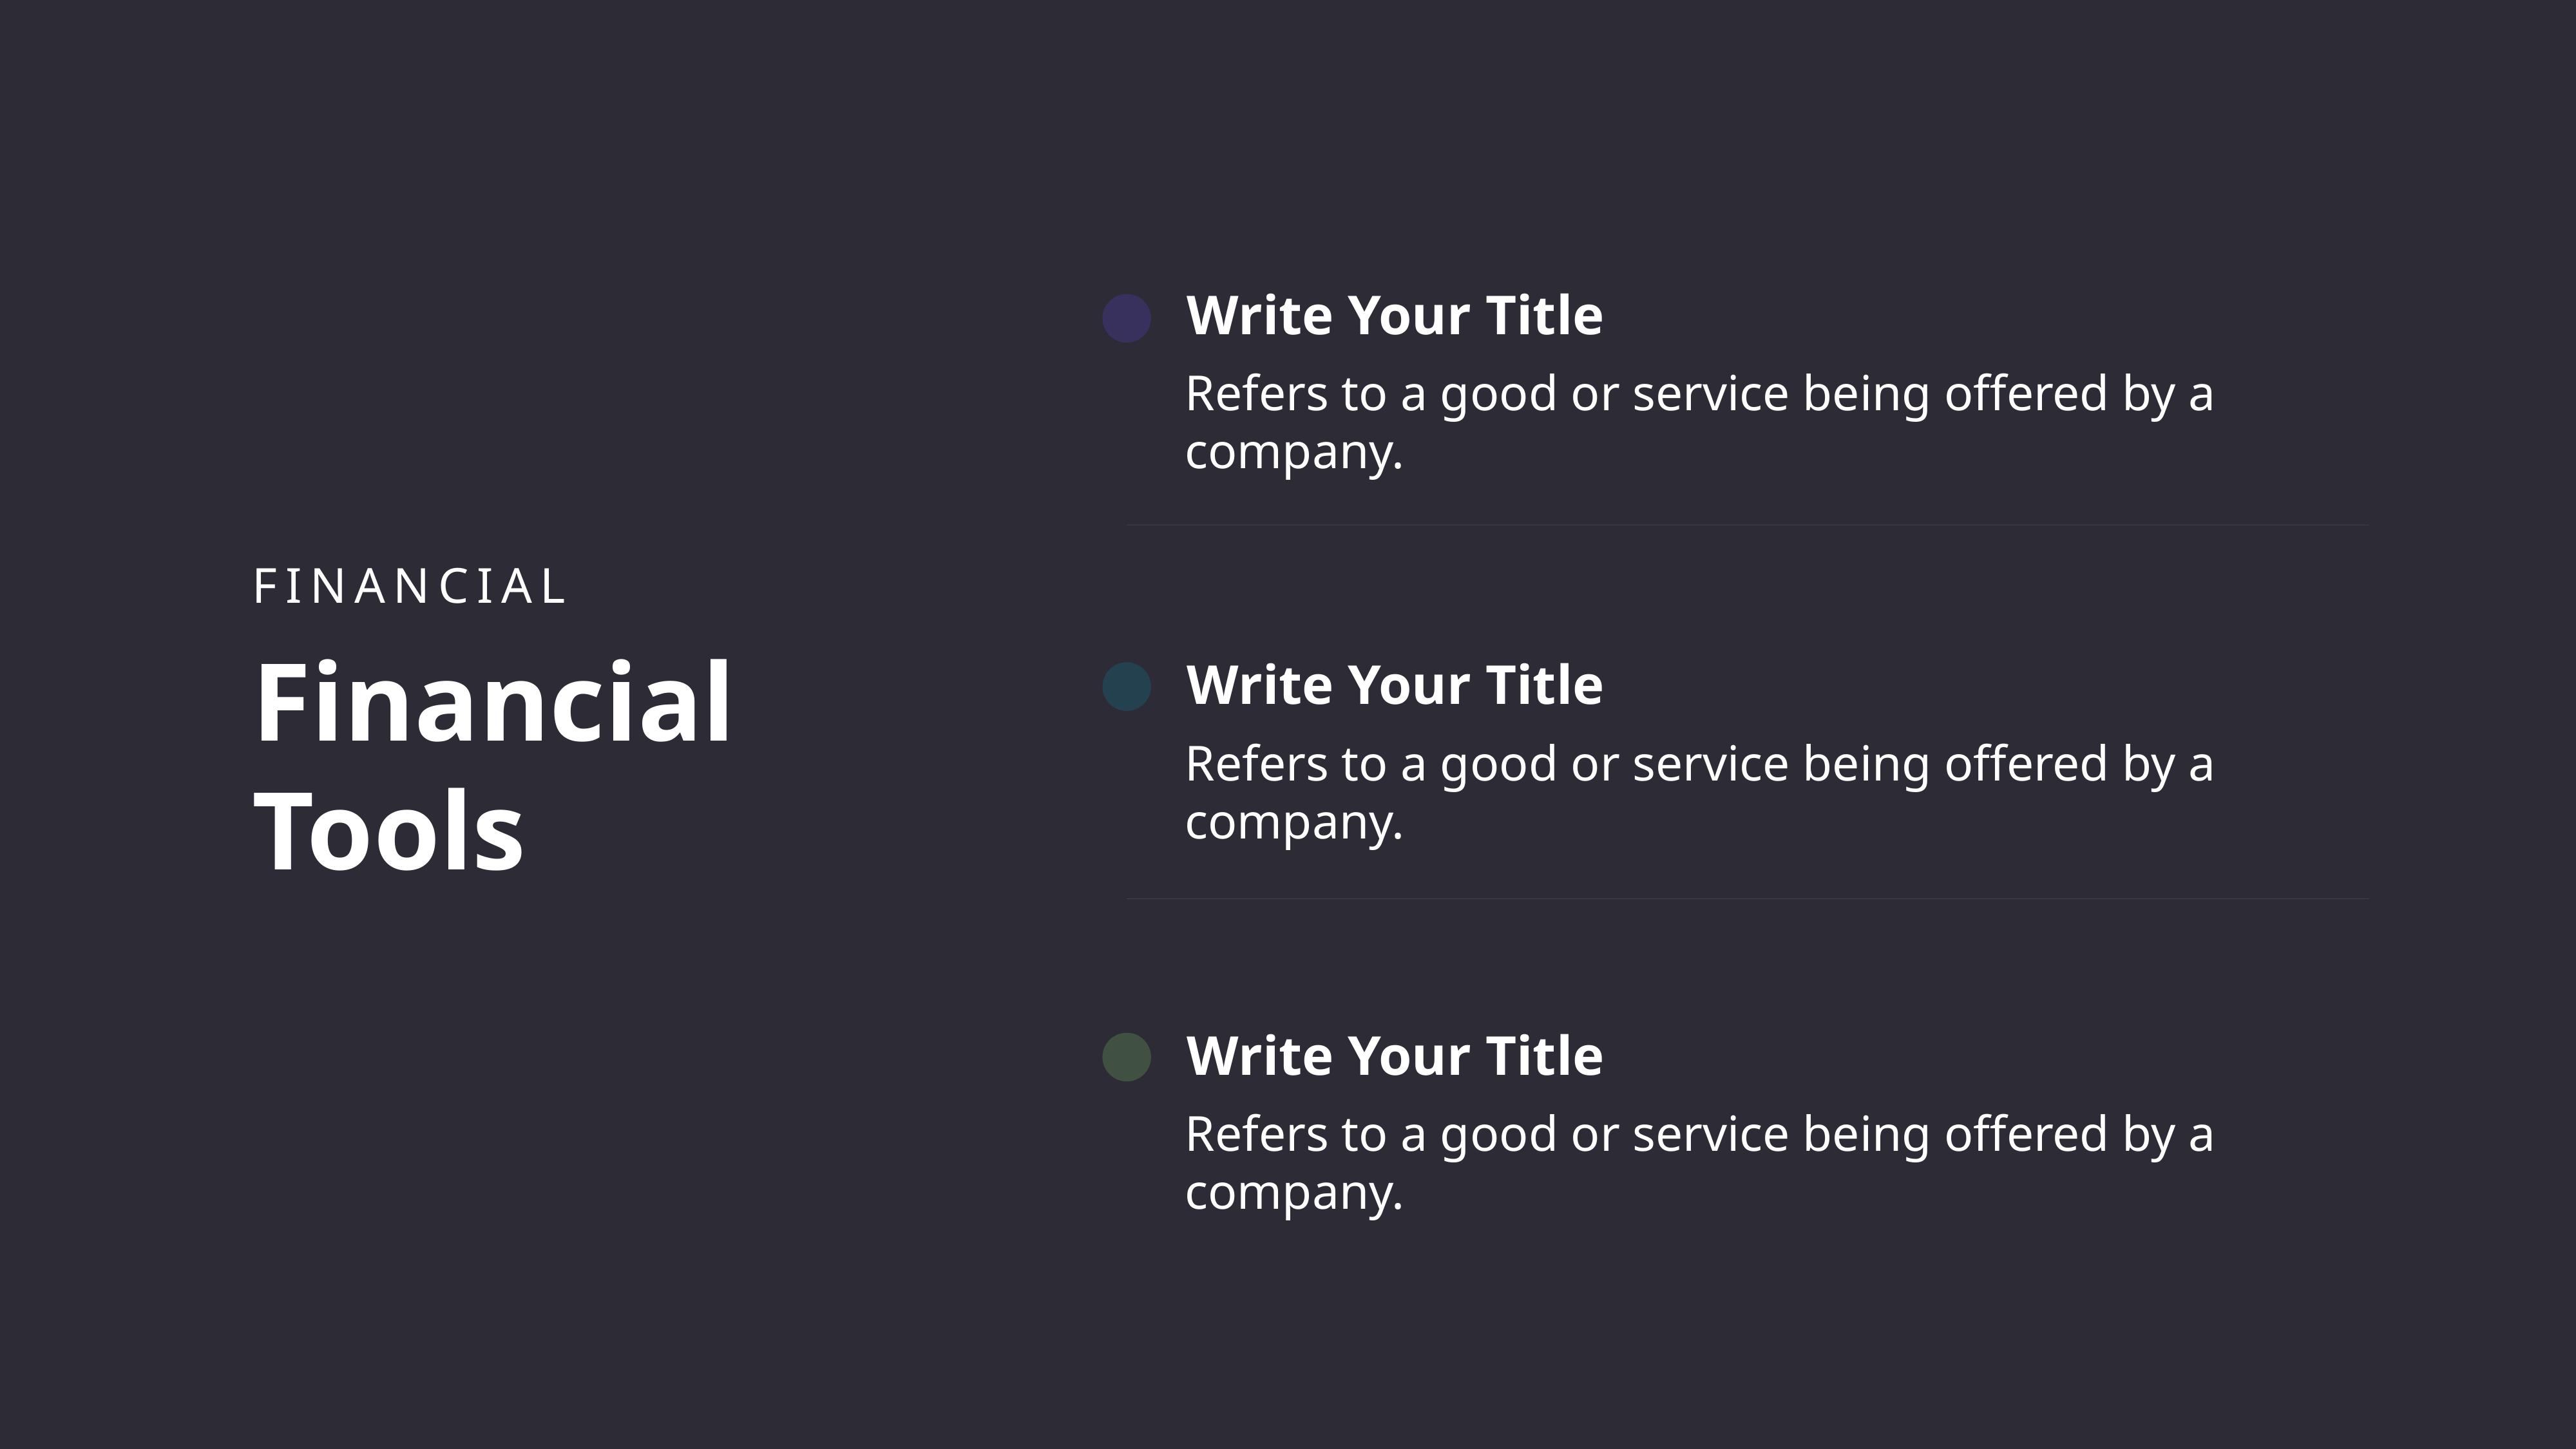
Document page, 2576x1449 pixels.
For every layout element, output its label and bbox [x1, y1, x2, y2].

text_box [1102, 276, 2407, 433]
text_box [1102, 1016, 2407, 1173]
text_box [1102, 646, 2407, 803]
text_box [0, 0, 2576, 1449]
text_box [242, 550, 839, 899]
